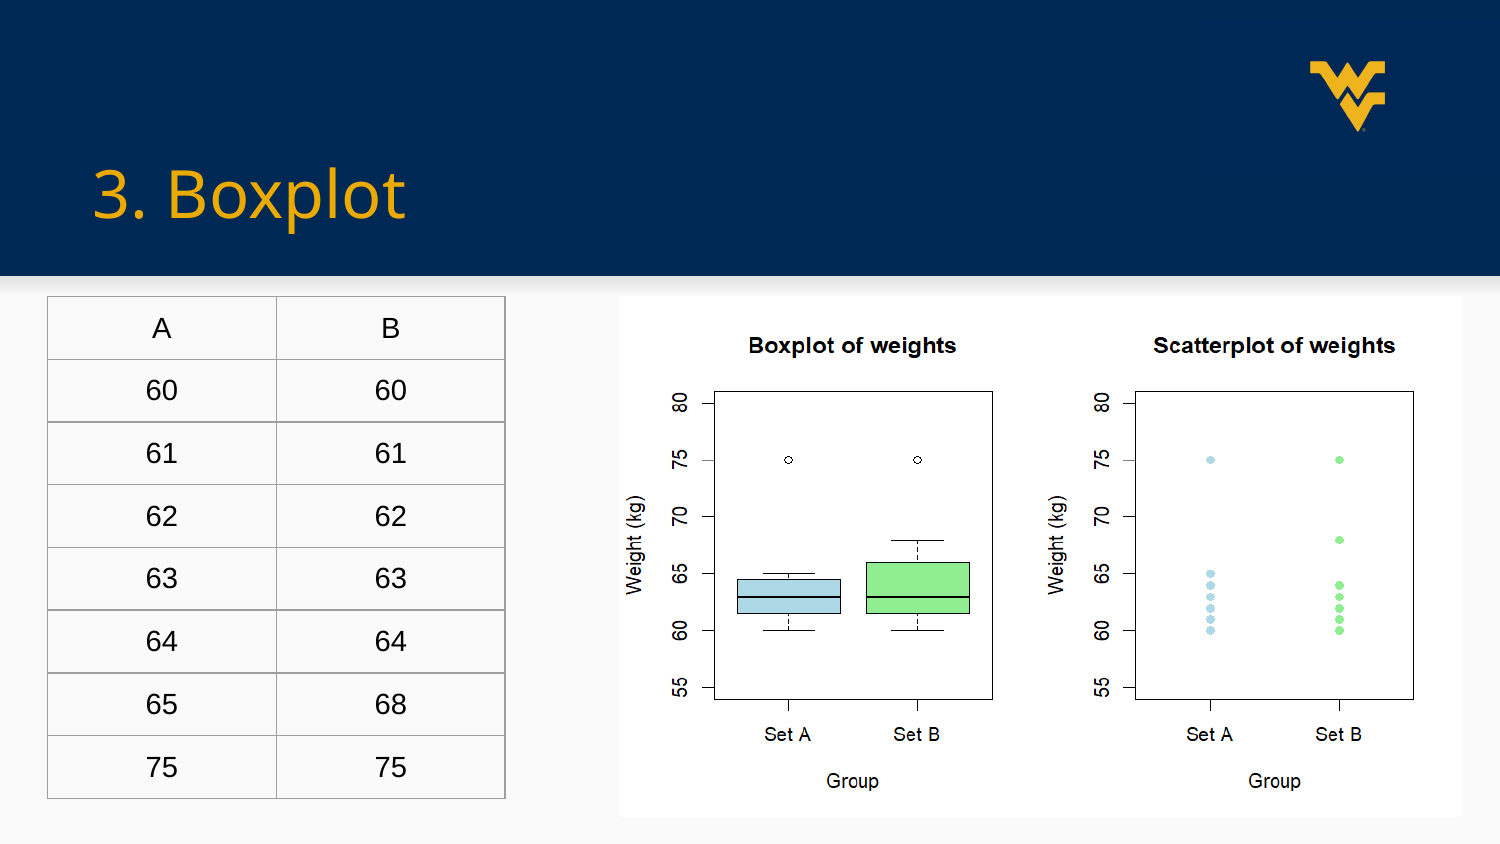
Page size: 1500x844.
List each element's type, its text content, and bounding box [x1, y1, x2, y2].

table_header A [48, 297, 276, 359]
table_cell 64 [48, 611, 276, 672]
table_cell 62 [277, 485, 504, 547]
table_cell 75 [277, 736, 504, 798]
table_cell 60 [277, 360, 504, 421]
table_cell 68 [277, 674, 504, 735]
table_cell 60 [48, 360, 276, 421]
table_cell 64 [277, 611, 504, 672]
table_cell 65 [48, 674, 276, 735]
table_cell 62 [48, 485, 276, 547]
title 3. Boxplot [77, 121, 1427, 248]
table_cell 75 [48, 736, 276, 798]
table_cell 63 [48, 548, 276, 609]
table_cell 63 [277, 548, 504, 609]
picture [619, 296, 1463, 817]
picture [1197, 18, 1500, 179]
table_header B [277, 297, 504, 359]
table_cell 61 [48, 423, 276, 484]
table_cell 61 [277, 423, 504, 484]
